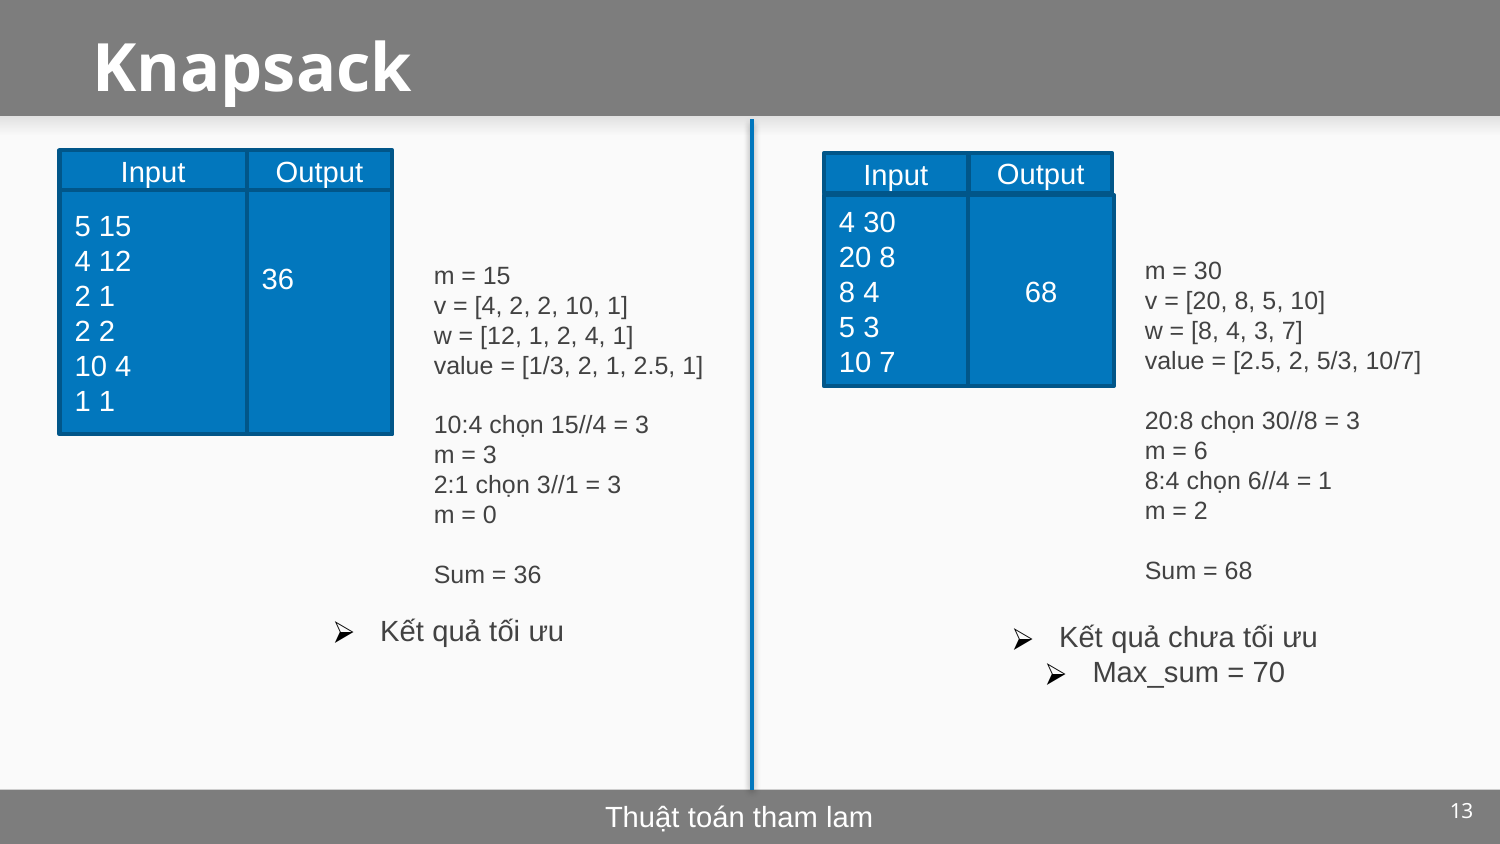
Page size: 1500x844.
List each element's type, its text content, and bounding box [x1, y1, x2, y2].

text_box Input [823, 153, 968, 194]
text_box Output [969, 153, 1113, 194]
text_box m = 30 v = [20, 8, 5, 10] w = [8, 4, 3, 7] value = [2.5, 2, 5/3, 10/7] 20:8 chọn 30//8 = 3 m = 6 8:4 chọn 6//4 = 1 m = 2 Sum = 68 [1129, 250, 1463, 589]
text_box Kết quả tối ưu [177, 608, 721, 651]
text_box Input [59, 150, 246, 190]
title Knapsack [77, 9, 1427, 120]
text_box m = 15 v = [4, 2, 2, 10, 1] w = [12, 1, 2, 4, 1] value = [1/3, 2, 1, 2.5, 1] 10:4 chọn 15//4 = 3 m = 3 2:1 chọn 3//1 = 3 m = 0 Sum = 36 [418, 250, 726, 598]
slide_number 13 [1398, 789, 1489, 835]
text_box Output [246, 150, 393, 190]
text_box 5 15 4 12 2 1 2 2 10 4 1 1 [59, 190, 246, 435]
text_box Kết quả chưa tối ưu Max_sum = 70 [914, 608, 1417, 699]
text_box 68 [968, 195, 1114, 386]
text_box 36 [246, 190, 393, 435]
text_box 4 30 20 8 8 4 5 3 10 7 [823, 195, 968, 386]
